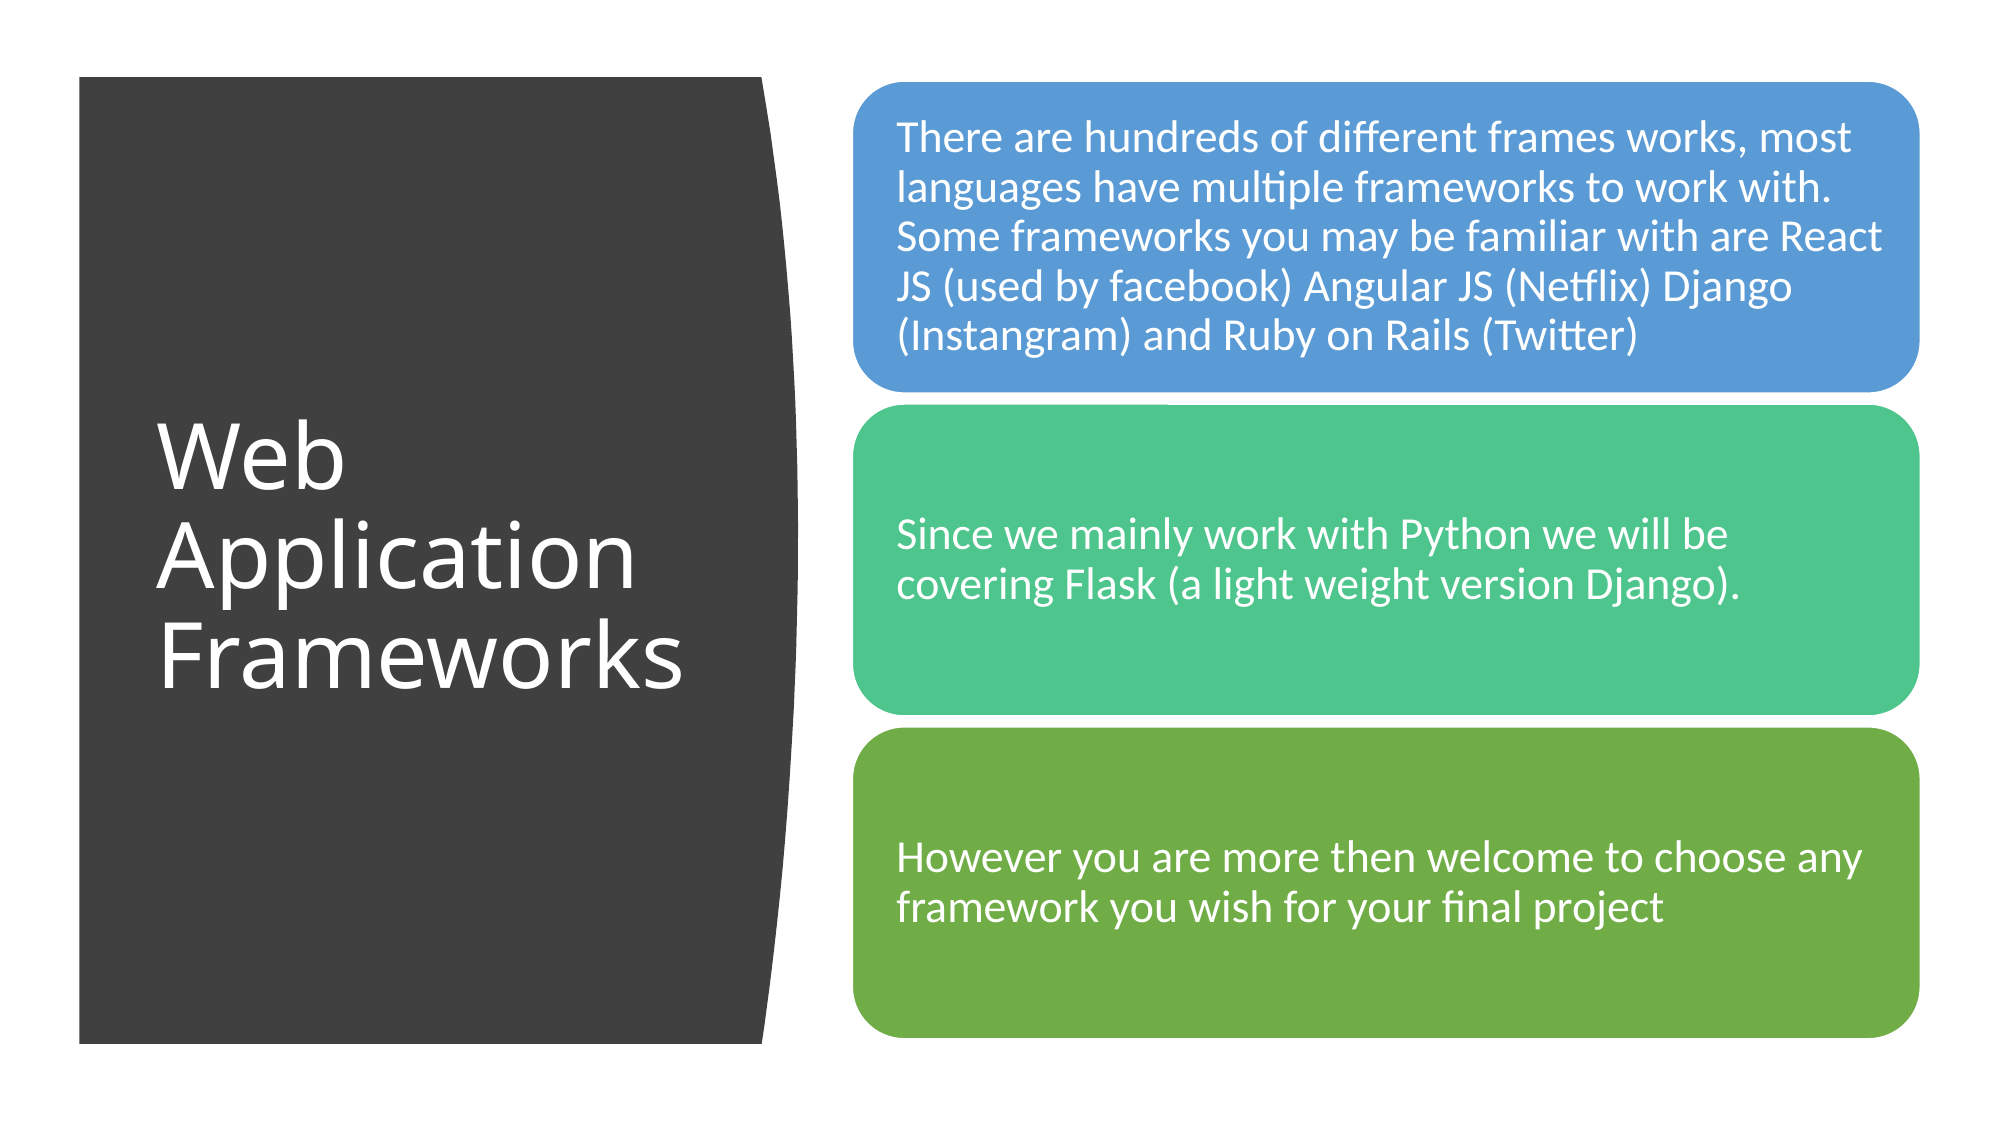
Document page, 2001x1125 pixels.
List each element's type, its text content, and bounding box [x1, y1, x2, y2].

text_box [78, 76, 800, 1045]
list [852, 77, 1921, 1043]
title Web Application Frameworks [141, 166, 702, 953]
